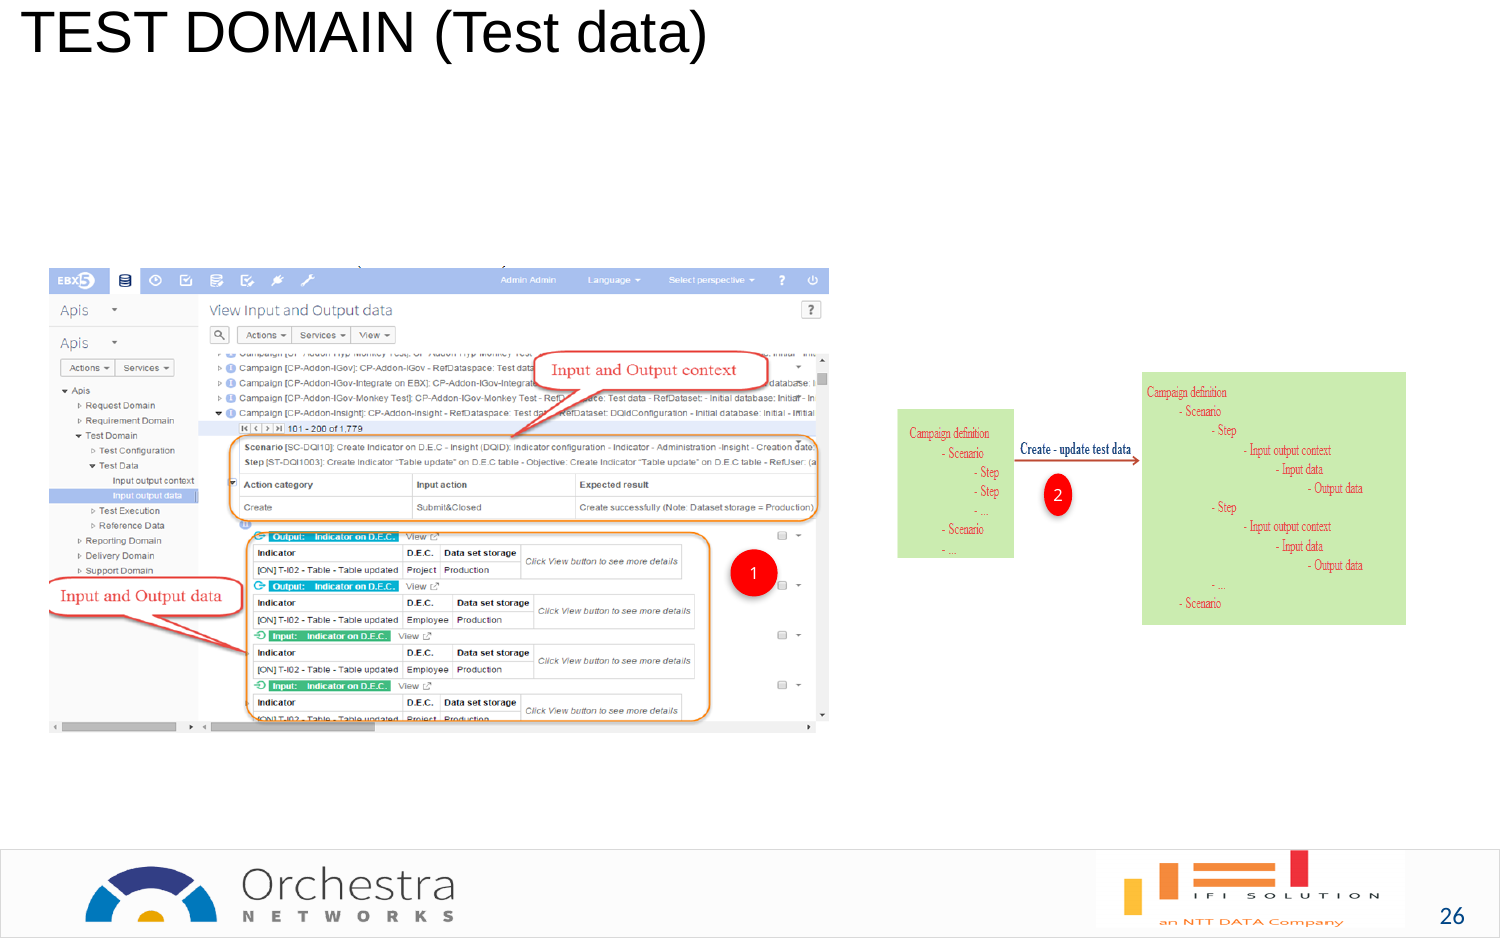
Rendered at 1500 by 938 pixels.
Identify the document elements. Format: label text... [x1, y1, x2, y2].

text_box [879, 351, 1468, 639]
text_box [30, 266, 834, 734]
title TEST DOMAIN (Test data) [5, 0, 1395, 165]
picture [1096, 850, 1405, 928]
picture [58, 855, 478, 932]
